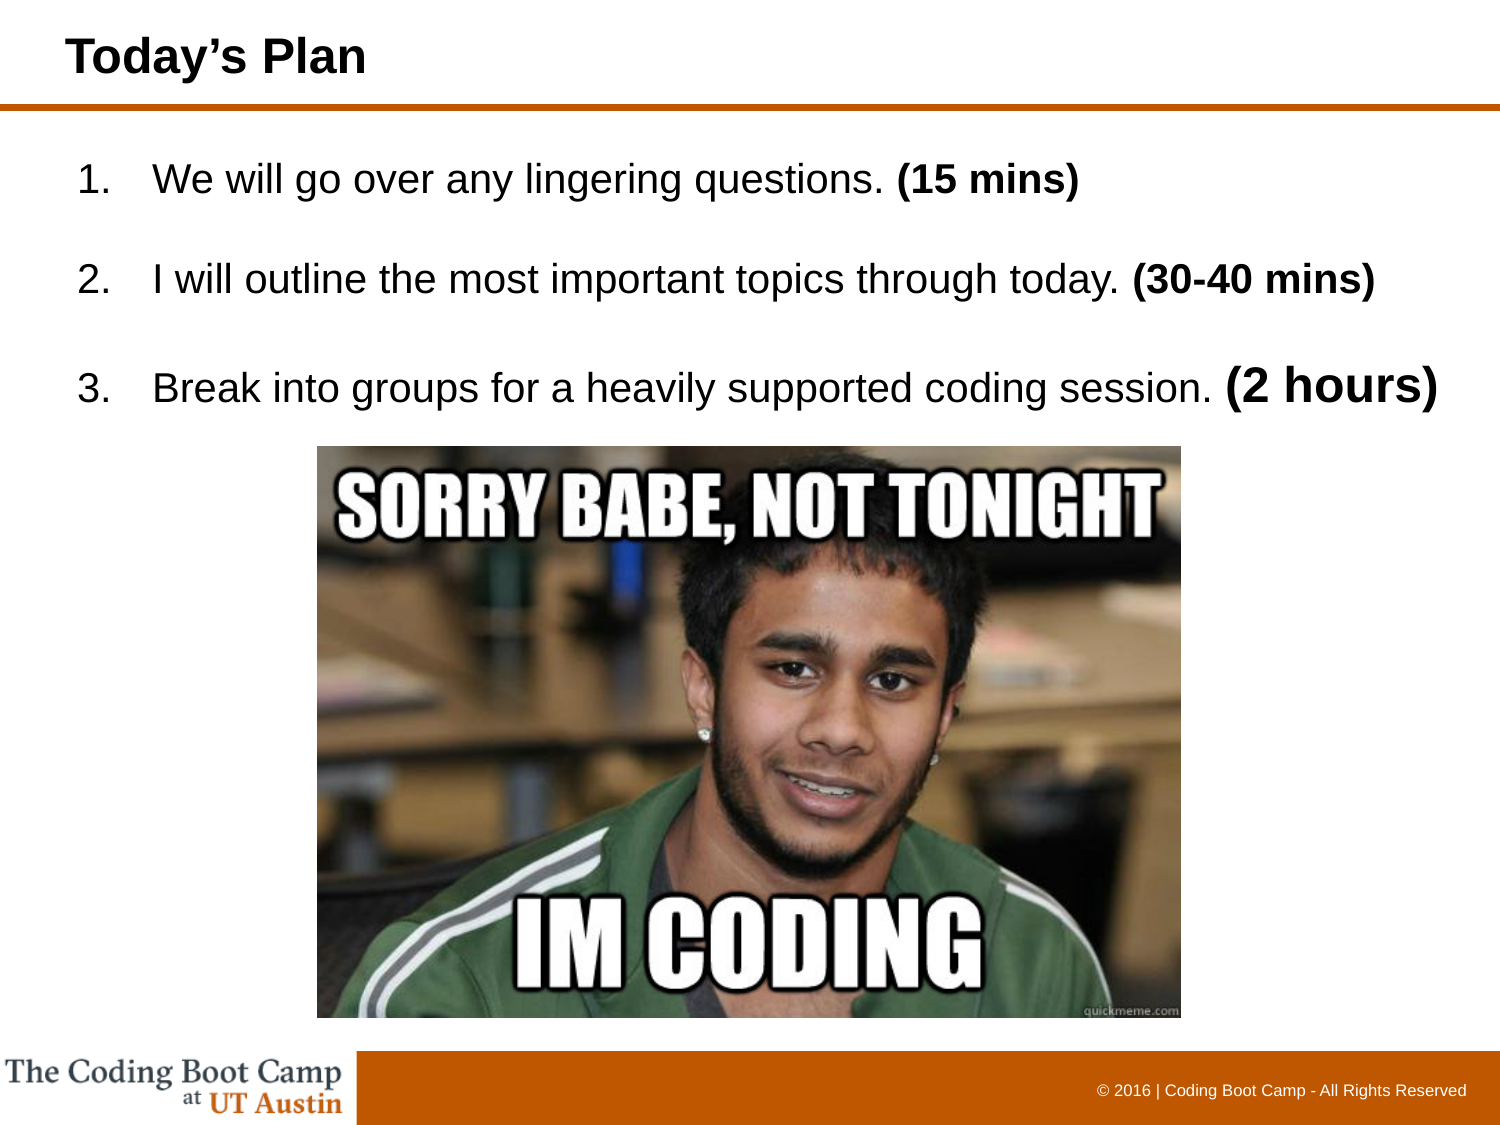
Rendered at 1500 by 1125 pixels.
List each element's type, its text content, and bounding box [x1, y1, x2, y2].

picture [0, 1050, 357, 1125]
text_box We will go over any lingering questions. (15 mins) I will outline the most important topics through today. (30-40 mins) Break into groups for a heavily supported coding session. (2 hours) [24, 114, 1482, 1089]
text_box Today’s Plan [49, 16, 1188, 91]
picture [317, 446, 1181, 1018]
